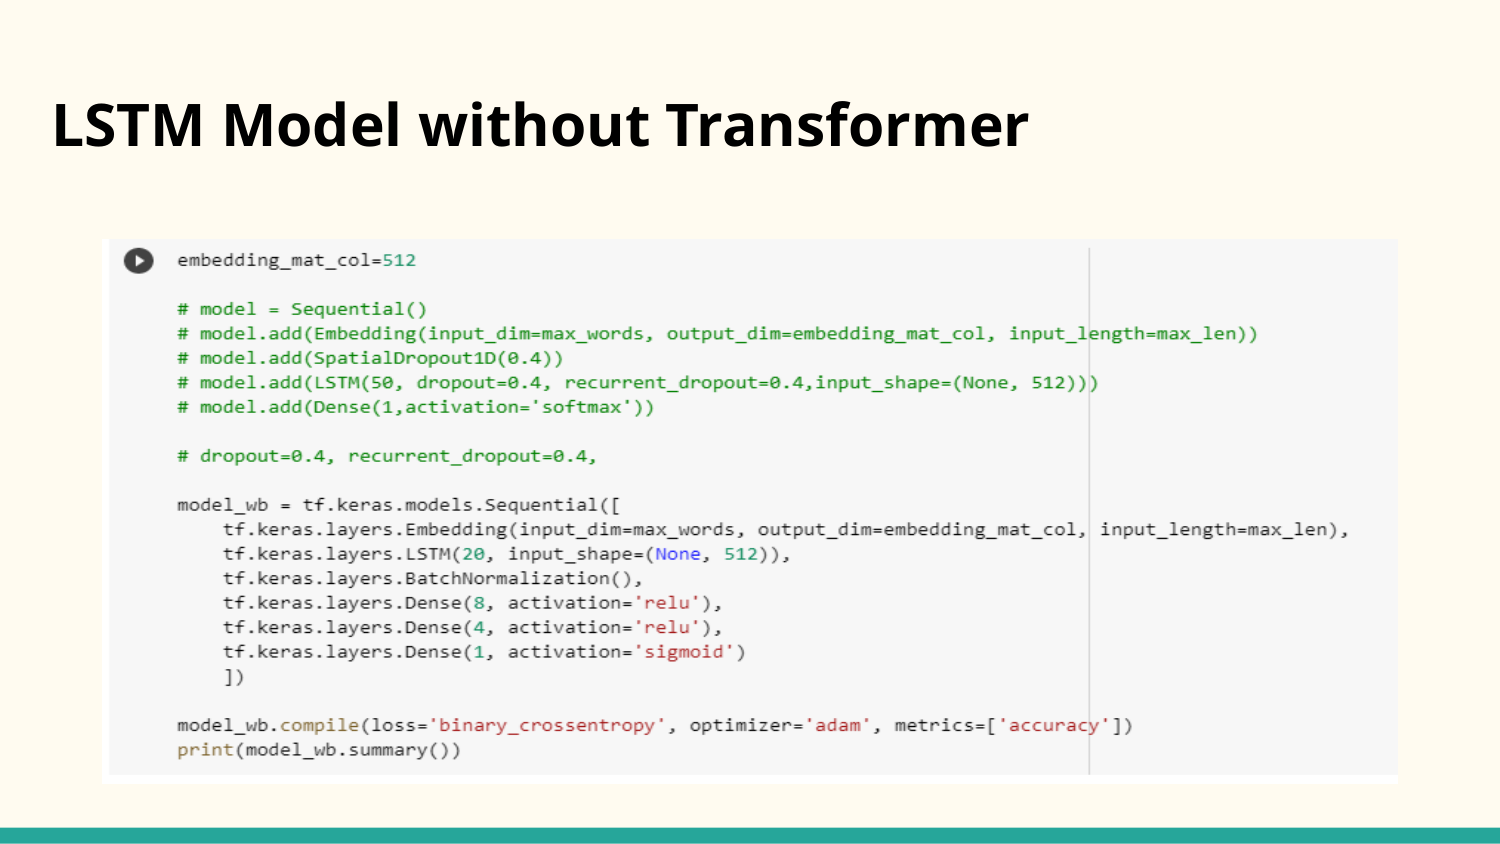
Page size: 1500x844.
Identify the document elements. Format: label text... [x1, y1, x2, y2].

picture [102, 239, 1398, 785]
title LSTM Model without Transformer [51, 72, 1449, 174]
